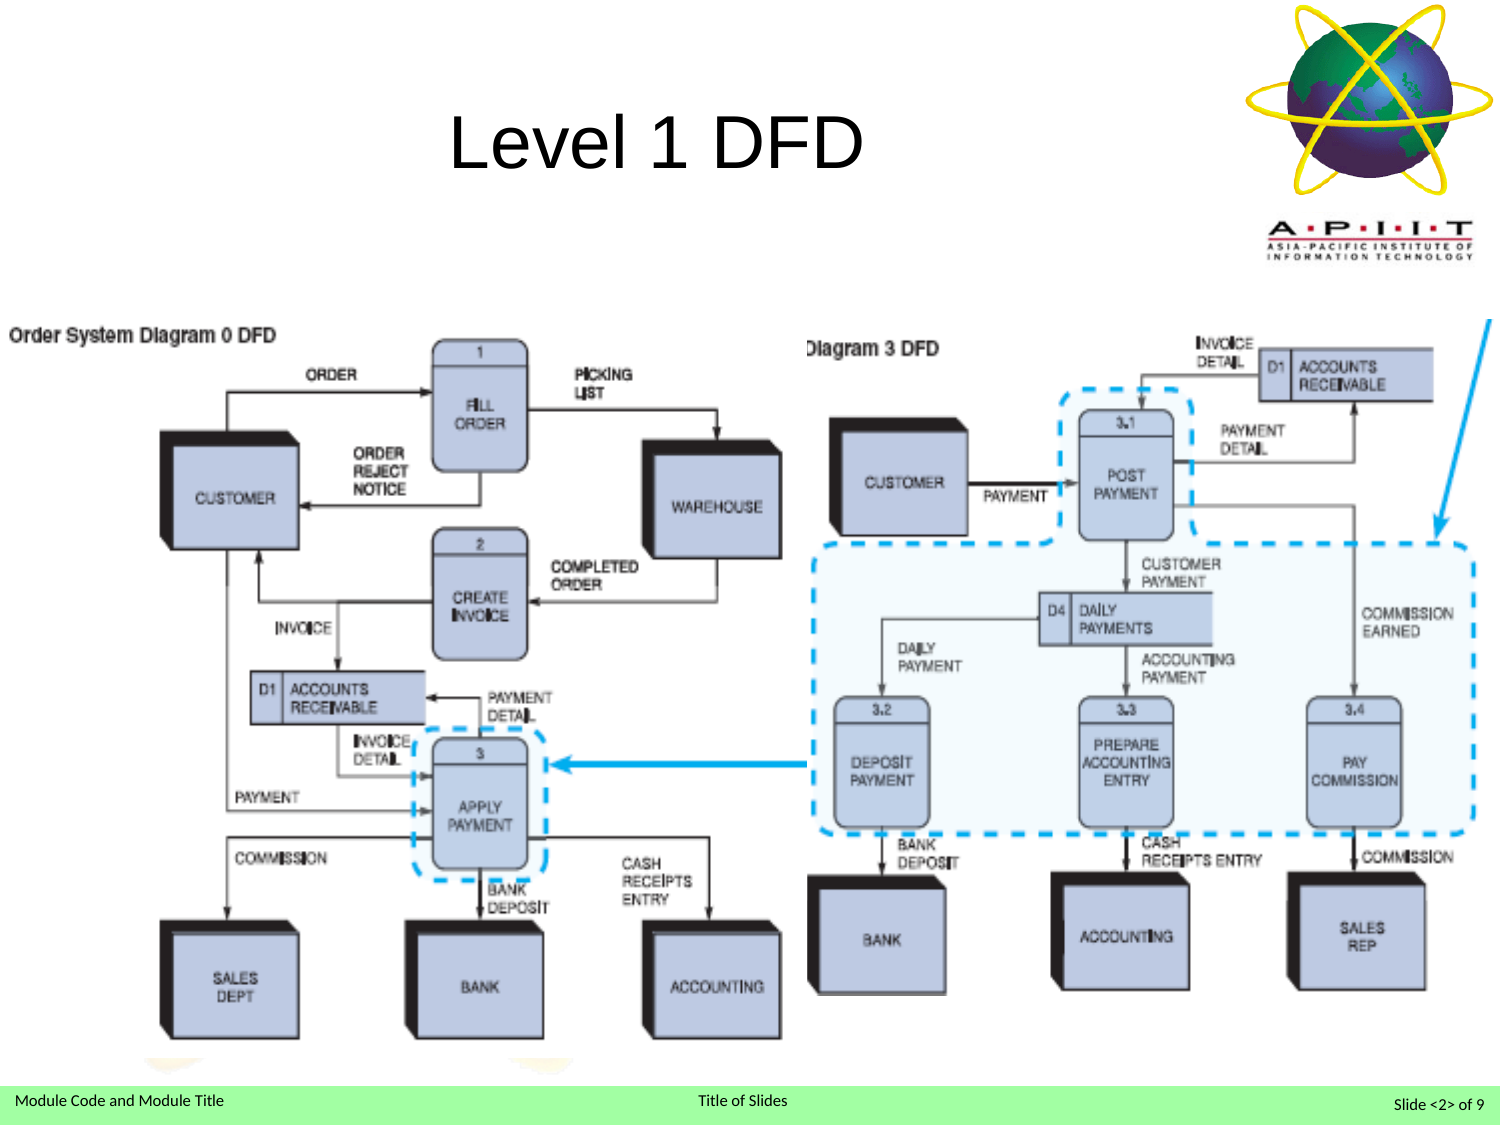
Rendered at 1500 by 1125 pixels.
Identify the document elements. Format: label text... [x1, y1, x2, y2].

footer Slide <2> of 9 [1024, 1086, 1500, 1125]
picture [1236, 0, 1500, 199]
picture [1254, 212, 1488, 274]
title Level 1 DFD [79, 45, 1235, 233]
picture [0, 319, 1500, 1058]
